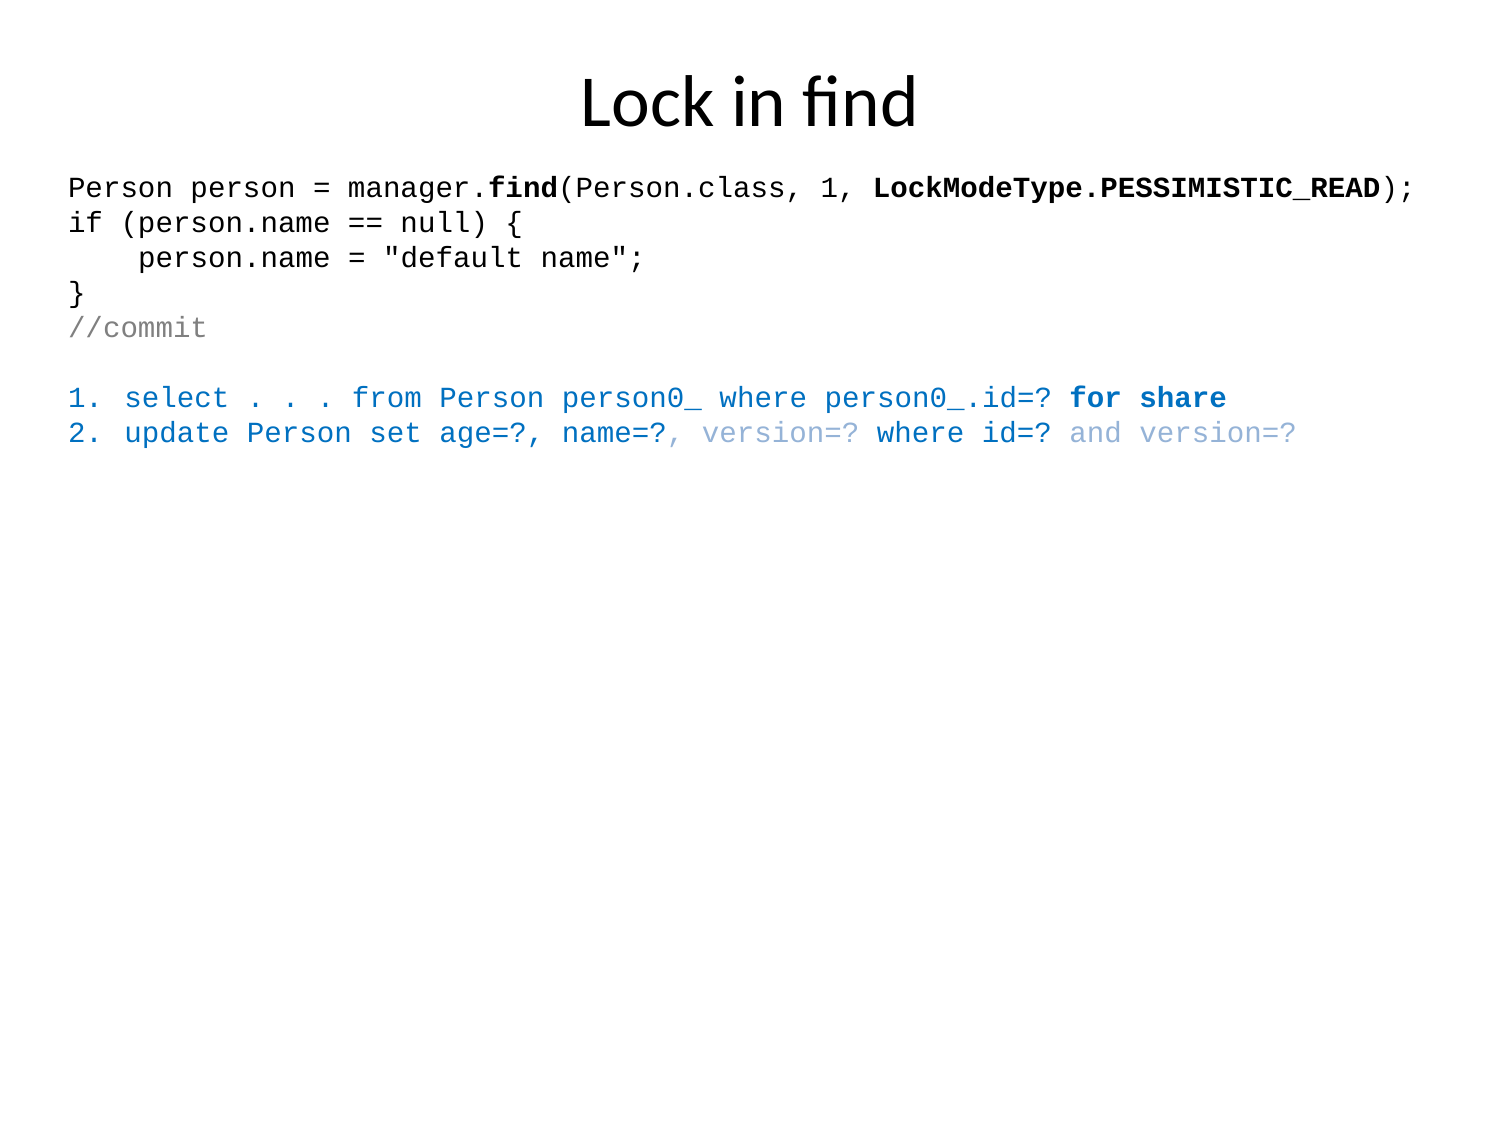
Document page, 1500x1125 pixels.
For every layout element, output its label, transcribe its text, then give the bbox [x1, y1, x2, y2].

title Lock in find [75, 45, 1425, 149]
list Person person = manager.find(Person.class, 1, LockModeType.PESSIMISTIC_READ); if (person.name == null) { person.name = "default name"; } //commit select . . . from Person person0_ where person0_.id=? for share update Person set age=?, name=?, version=? where id=? and version=? [53, 160, 1436, 1047]
